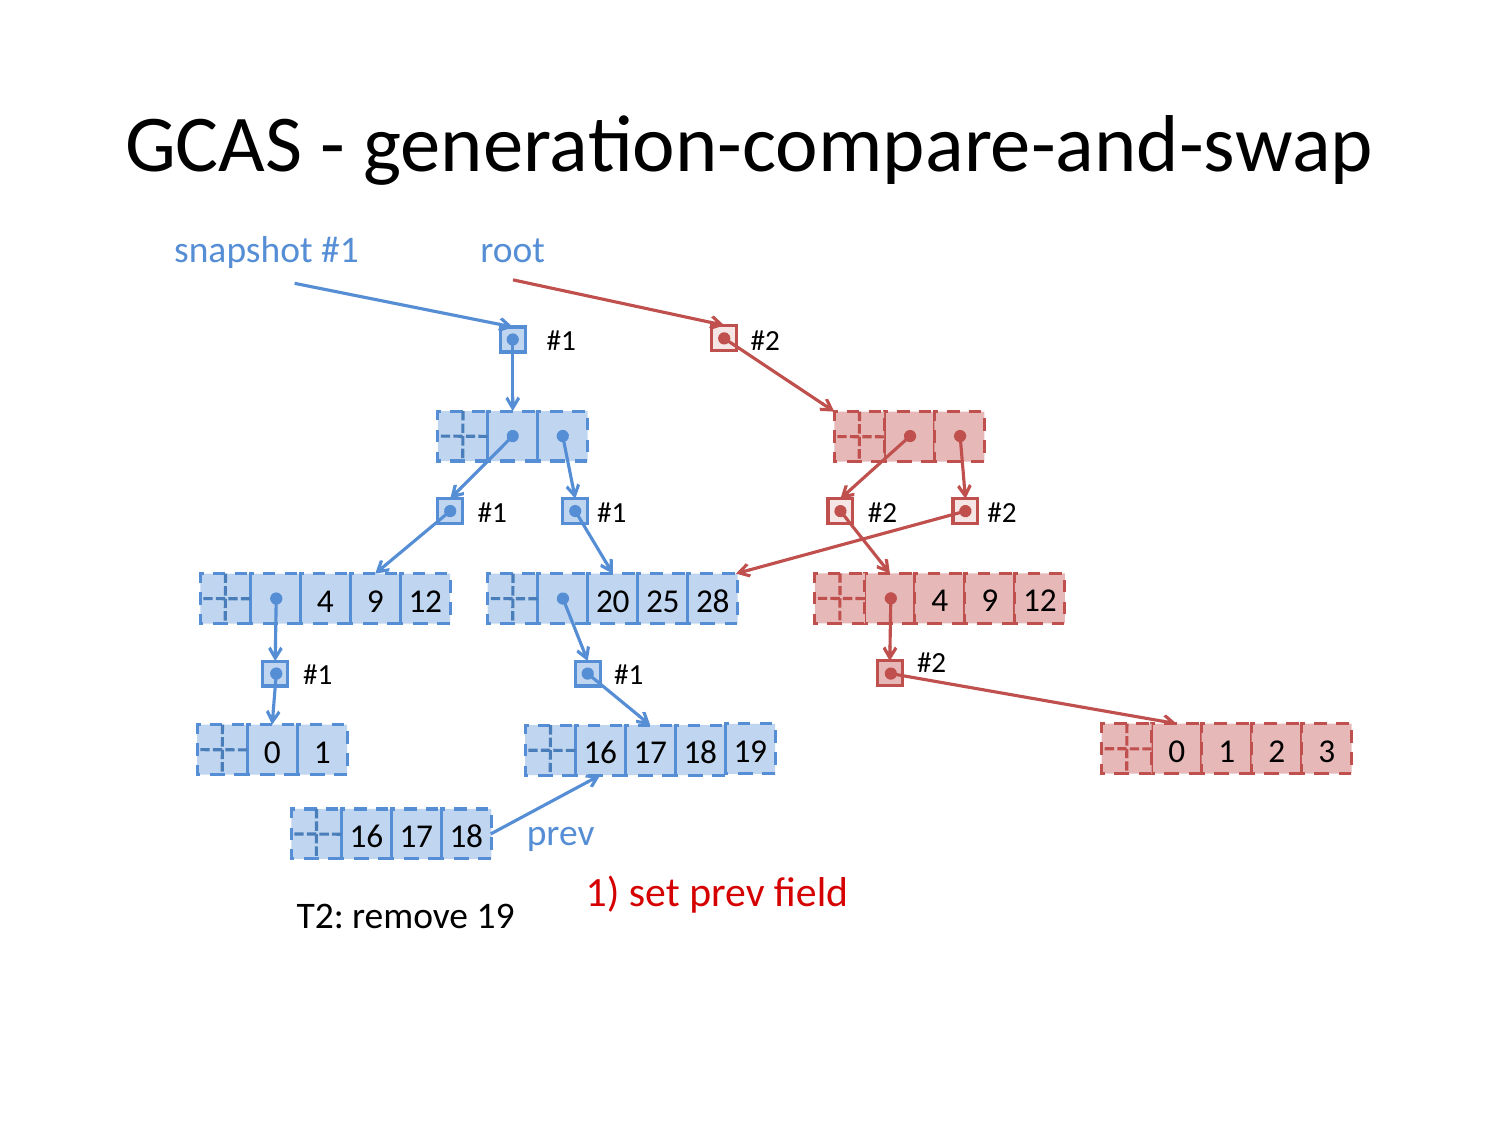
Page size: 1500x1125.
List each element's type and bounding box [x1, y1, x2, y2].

text_box [562, 485, 658, 562]
title [75, 45, 1425, 233]
text_box [877, 635, 1352, 774]
text_box [465, 217, 560, 278]
text_box [196, 648, 364, 775]
text_box [281, 648, 878, 944]
text_box [199, 279, 1065, 643]
text_box [159, 217, 375, 278]
